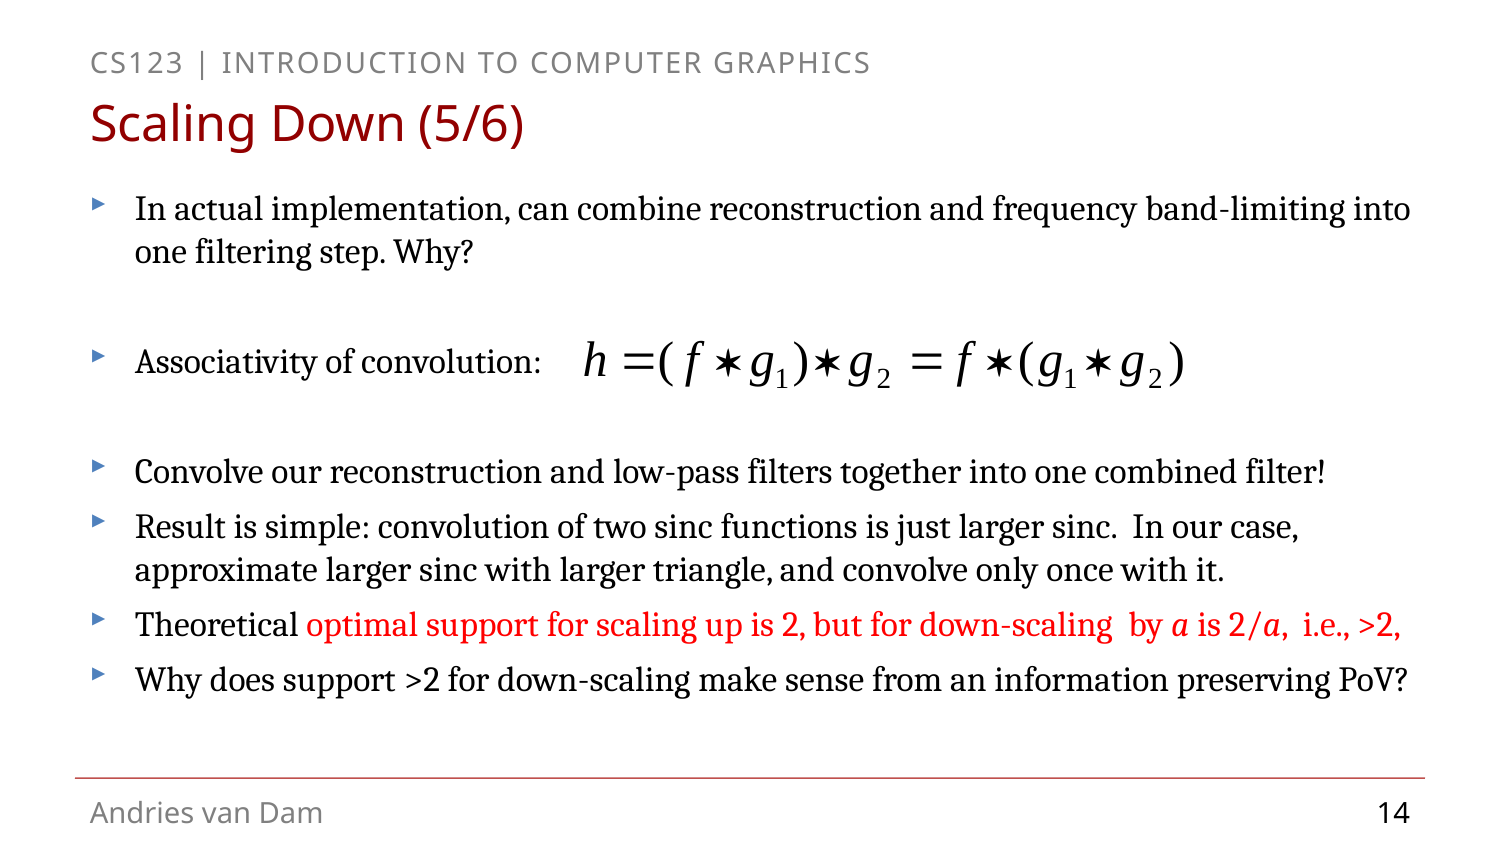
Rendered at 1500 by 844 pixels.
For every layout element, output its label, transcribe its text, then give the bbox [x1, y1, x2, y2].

slide_number 14 [1224, 787, 1425, 827]
list In actual implementation, can combine reconstruction and frequency band-limiting into one filtering step. Why? Associativity of convolution: Convolve our reconstruction and low-pass filters together into one combined filter! Result is simple: convolution of two sinc functions is just larger sinc. In our case, approximate larger sinc with larger triangle, and convolve only once with it. Theoretical optimal support for scaling up is 2, but for down-scaling by a is 2/a, i.e., >2, Why does support >2 for down-scaling make sense from an information preserving PoV? [75, 178, 1475, 769]
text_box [574, 325, 1192, 397]
title Scaling Down (5/6) [75, 84, 1425, 160]
